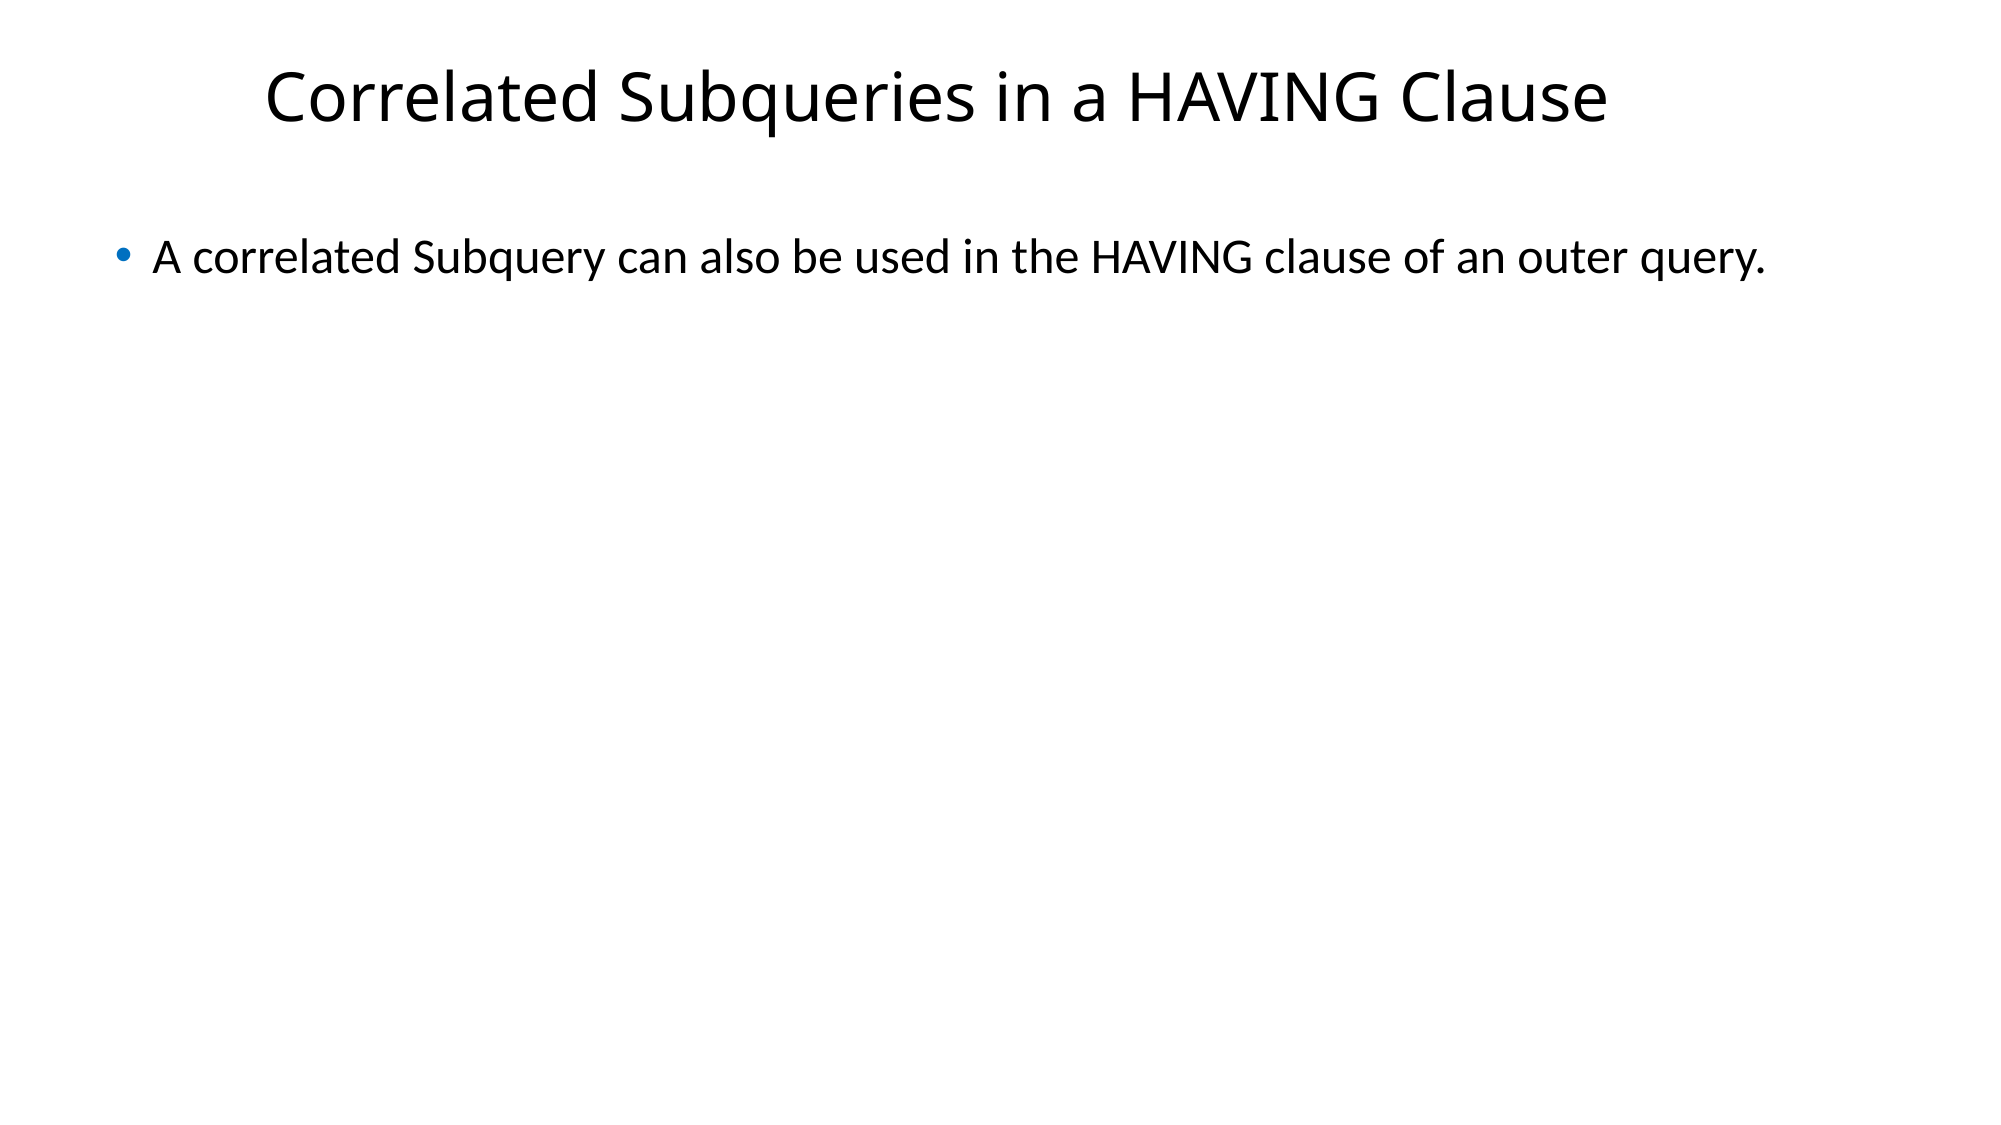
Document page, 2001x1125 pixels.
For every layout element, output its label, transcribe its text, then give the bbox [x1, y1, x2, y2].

title Correlated Subqueries in a HAVING Clause [249, 24, 1663, 175]
list A correlated Subquery can also be used in the HAVING clause of an outer query. [99, 223, 1903, 957]
